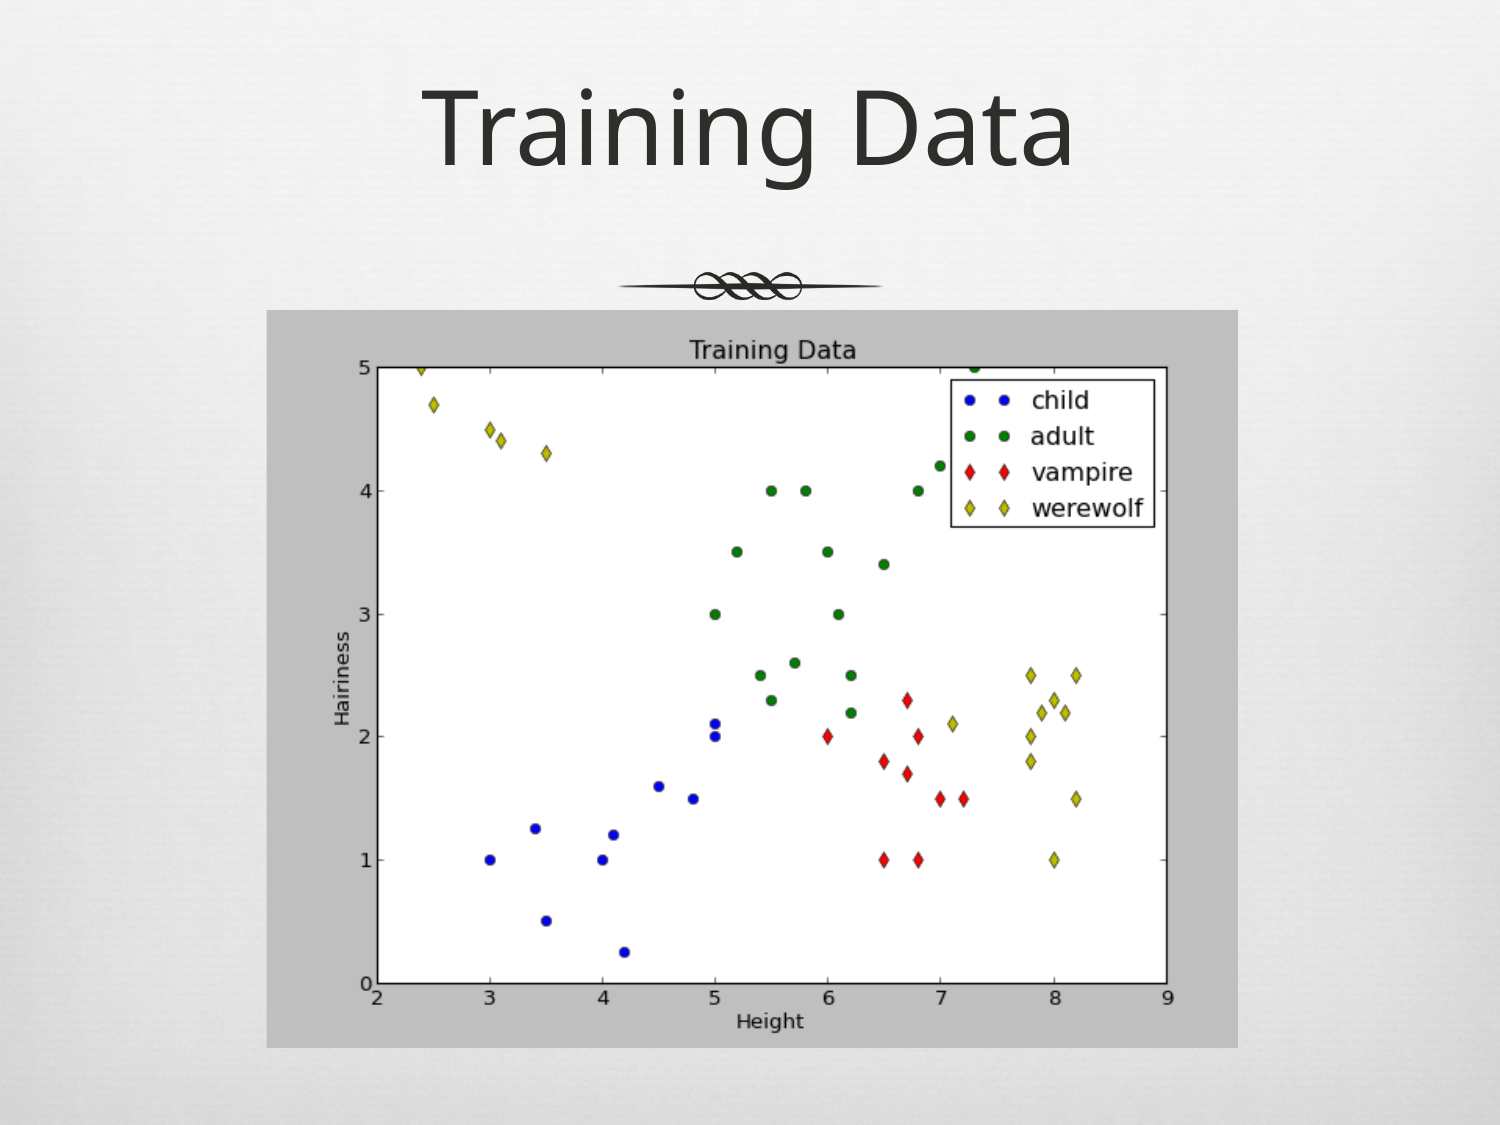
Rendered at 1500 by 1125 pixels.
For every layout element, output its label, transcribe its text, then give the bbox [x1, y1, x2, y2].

title Training Data [112, 11, 1388, 236]
picture [615, 272, 885, 300]
picture [265, 309, 1239, 1048]
